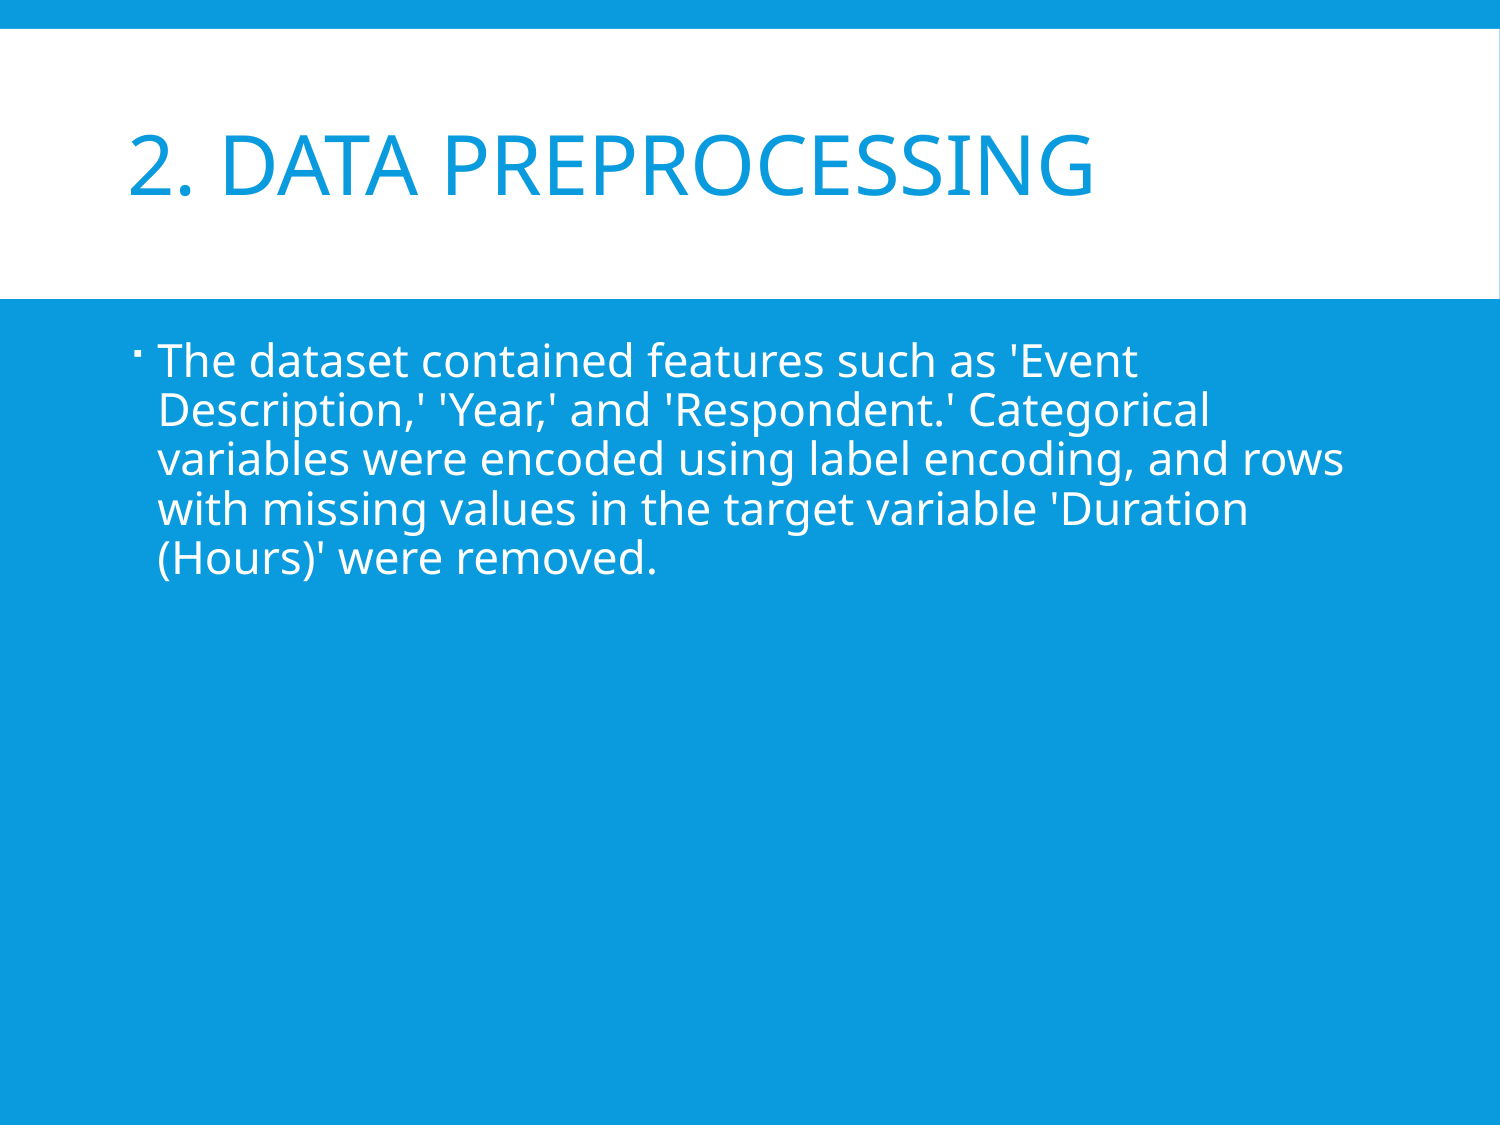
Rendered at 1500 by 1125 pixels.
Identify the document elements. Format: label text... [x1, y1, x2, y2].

list The dataset contained features such as 'Event Description,' 'Year,' and 'Respondent.' Categorical variables were encoded using label encoding, and rows with missing values in the target variable 'Duration (Hours)' were removed. [112, 329, 1388, 1020]
title 2. Data Preprocessing [112, 46, 1388, 295]
